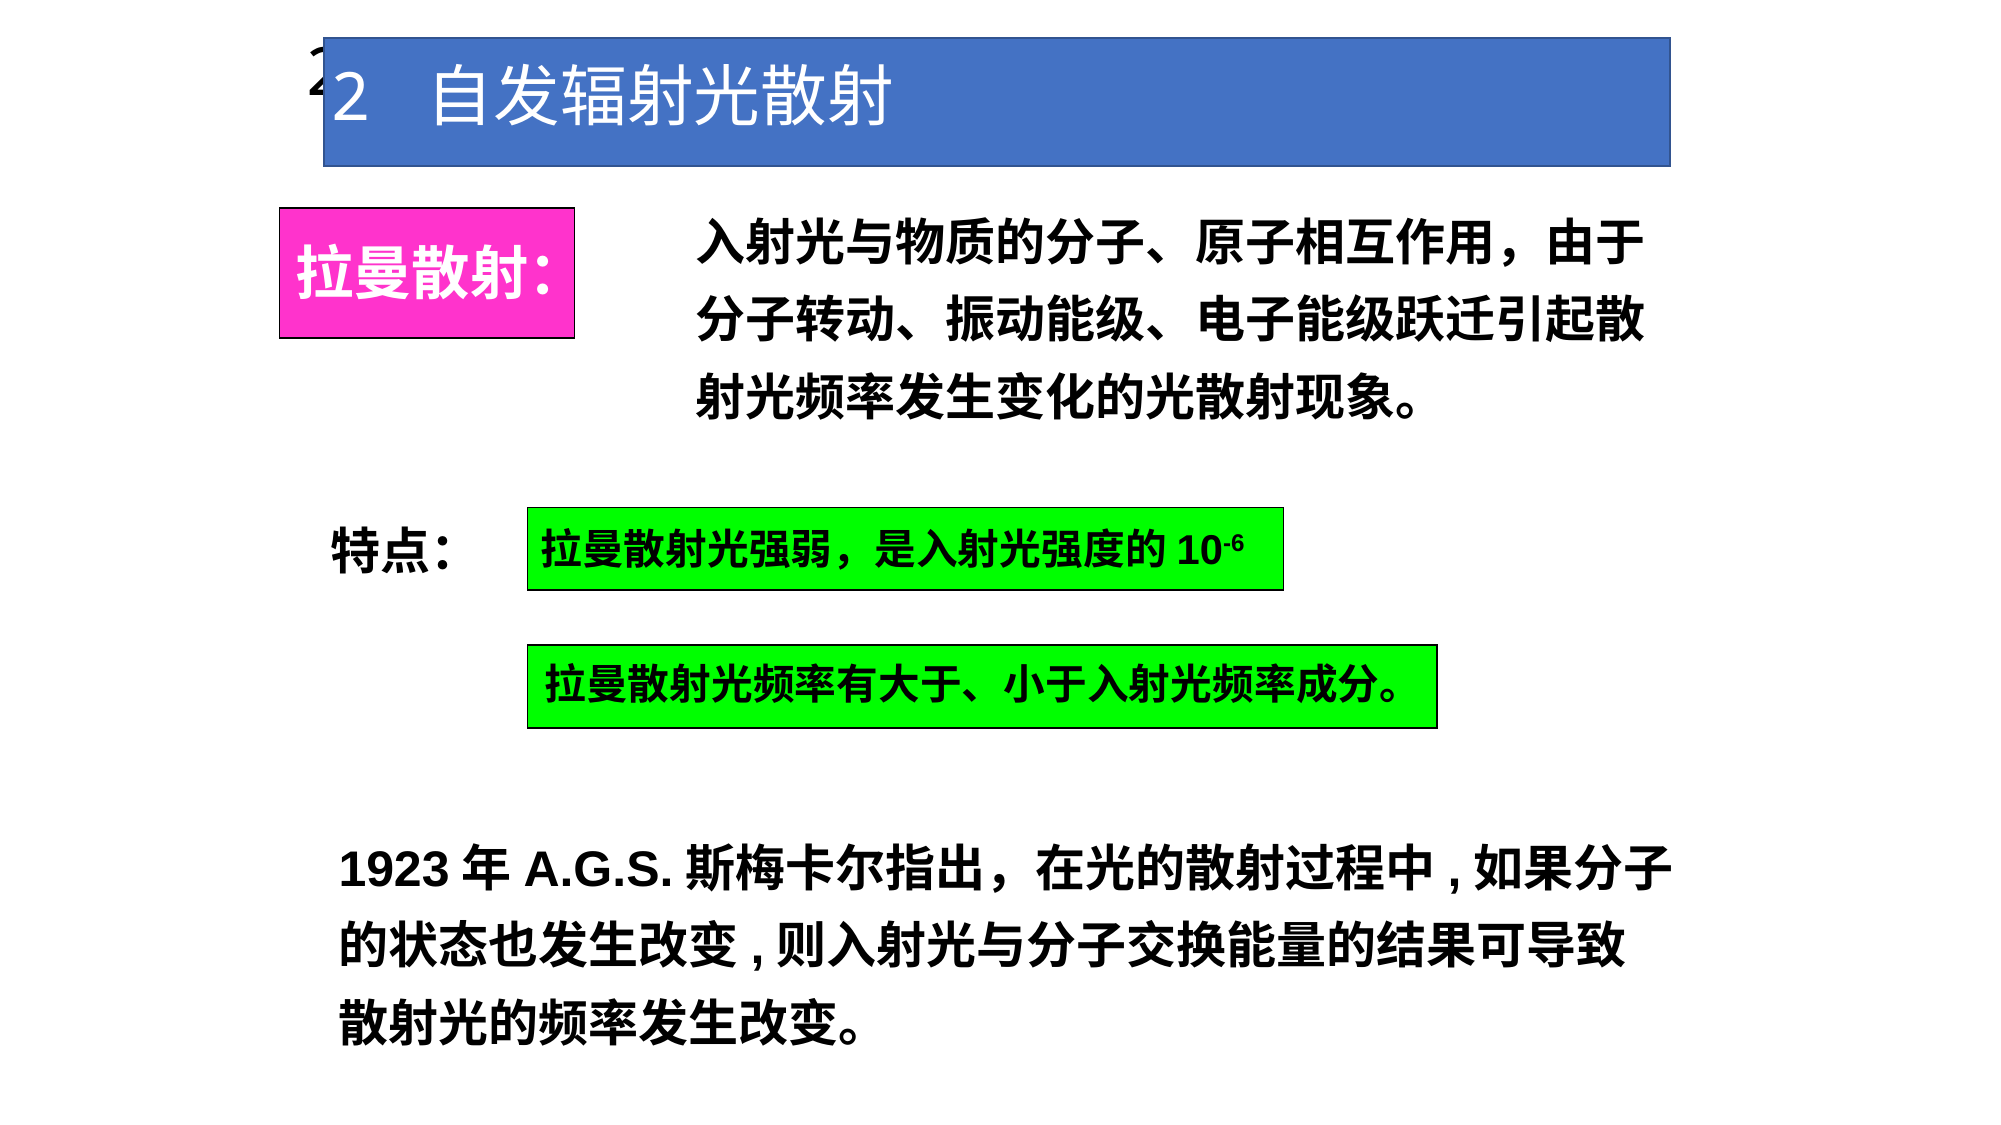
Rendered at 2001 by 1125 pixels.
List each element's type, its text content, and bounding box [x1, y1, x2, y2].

text_box 2 自发辐射光散射 [291, 11, 1485, 126]
text_box [323, 37, 1671, 167]
text_box 入射光与物质的分子、原子相互作用，由于分子转动、振动能级、电子能级跃迁引起散射光频率发生变化的光散射现象。 [680, 184, 1697, 434]
text_box [279, 207, 575, 338]
text_box 拉曼散射光频率有大于、小于入射光频率成分。 [529, 650, 1437, 716]
text_box [527, 645, 1437, 728]
text_box [527, 507, 1284, 591]
text_box 1923年A.G.S.斯梅卡尔指出，在光的散射过程中,如果分子 的状态也发生改变,则入射光与分子交换能量的结果可导致 散射光的频率发生改变。 [322, 810, 1690, 1060]
text_box 2 自发辐射光散射 [316, 36, 1510, 151]
text_box 拉曼散射光强弱，是入射光强度的10-6 [525, 515, 1260, 581]
text_box 拉曼散射： [280, 229, 602, 314]
text_box 特点： [315, 511, 496, 587]
